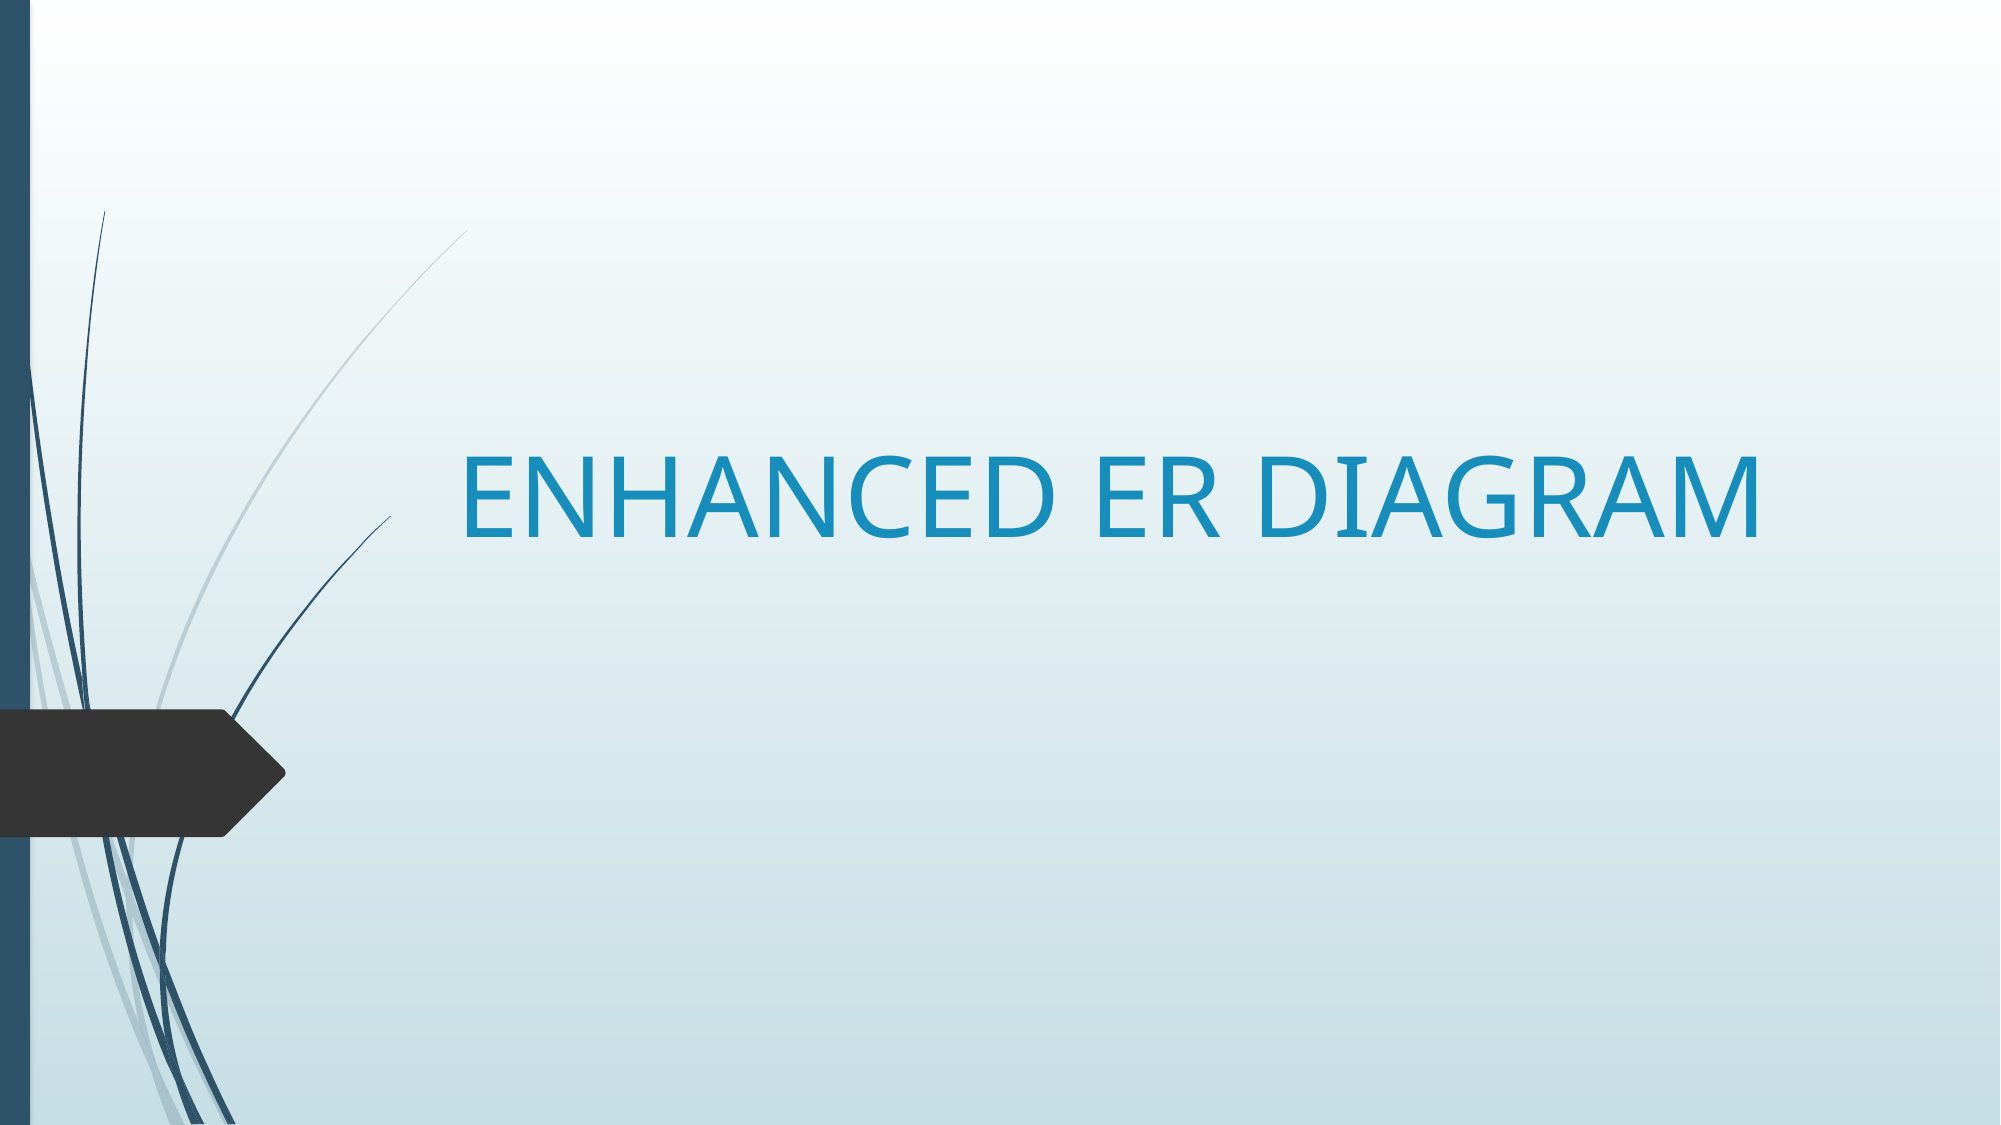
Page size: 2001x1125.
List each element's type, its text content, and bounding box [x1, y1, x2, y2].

title ENHANCED ER DIAGRAM [395, 81, 1829, 568]
